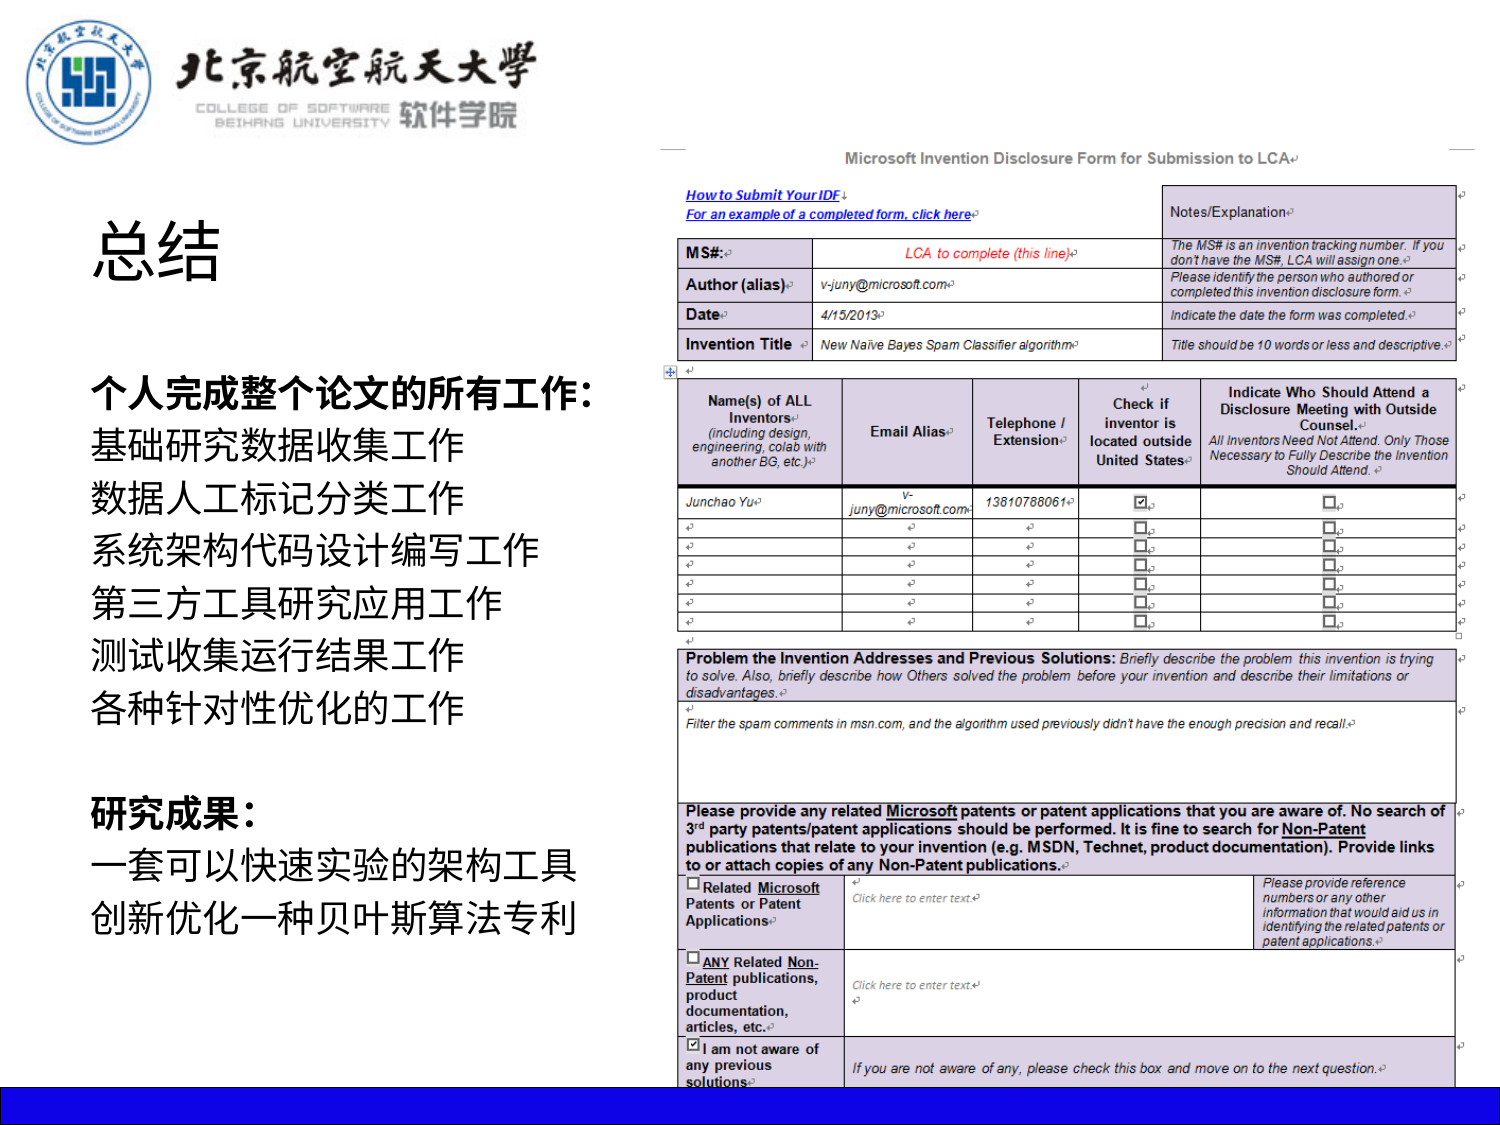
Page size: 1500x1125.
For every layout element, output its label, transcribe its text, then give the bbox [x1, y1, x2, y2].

text_box [0, 1087, 1500, 1125]
picture [637, 149, 1497, 1088]
list 个人完成整个论文的所有工作： 基础研究数据收集工作 数据人工标记分类工作 系统架构代码设计编写工作 第三方工具研究应用工作 测试收集运行结果工作 各种针对性优化的工作 研究成果： 一套可以快速实验的架构工具 创新优化一种贝叶斯算法专利 [75, 362, 632, 1005]
title 总结 [75, 174, 632, 325]
picture [24, 15, 538, 151]
